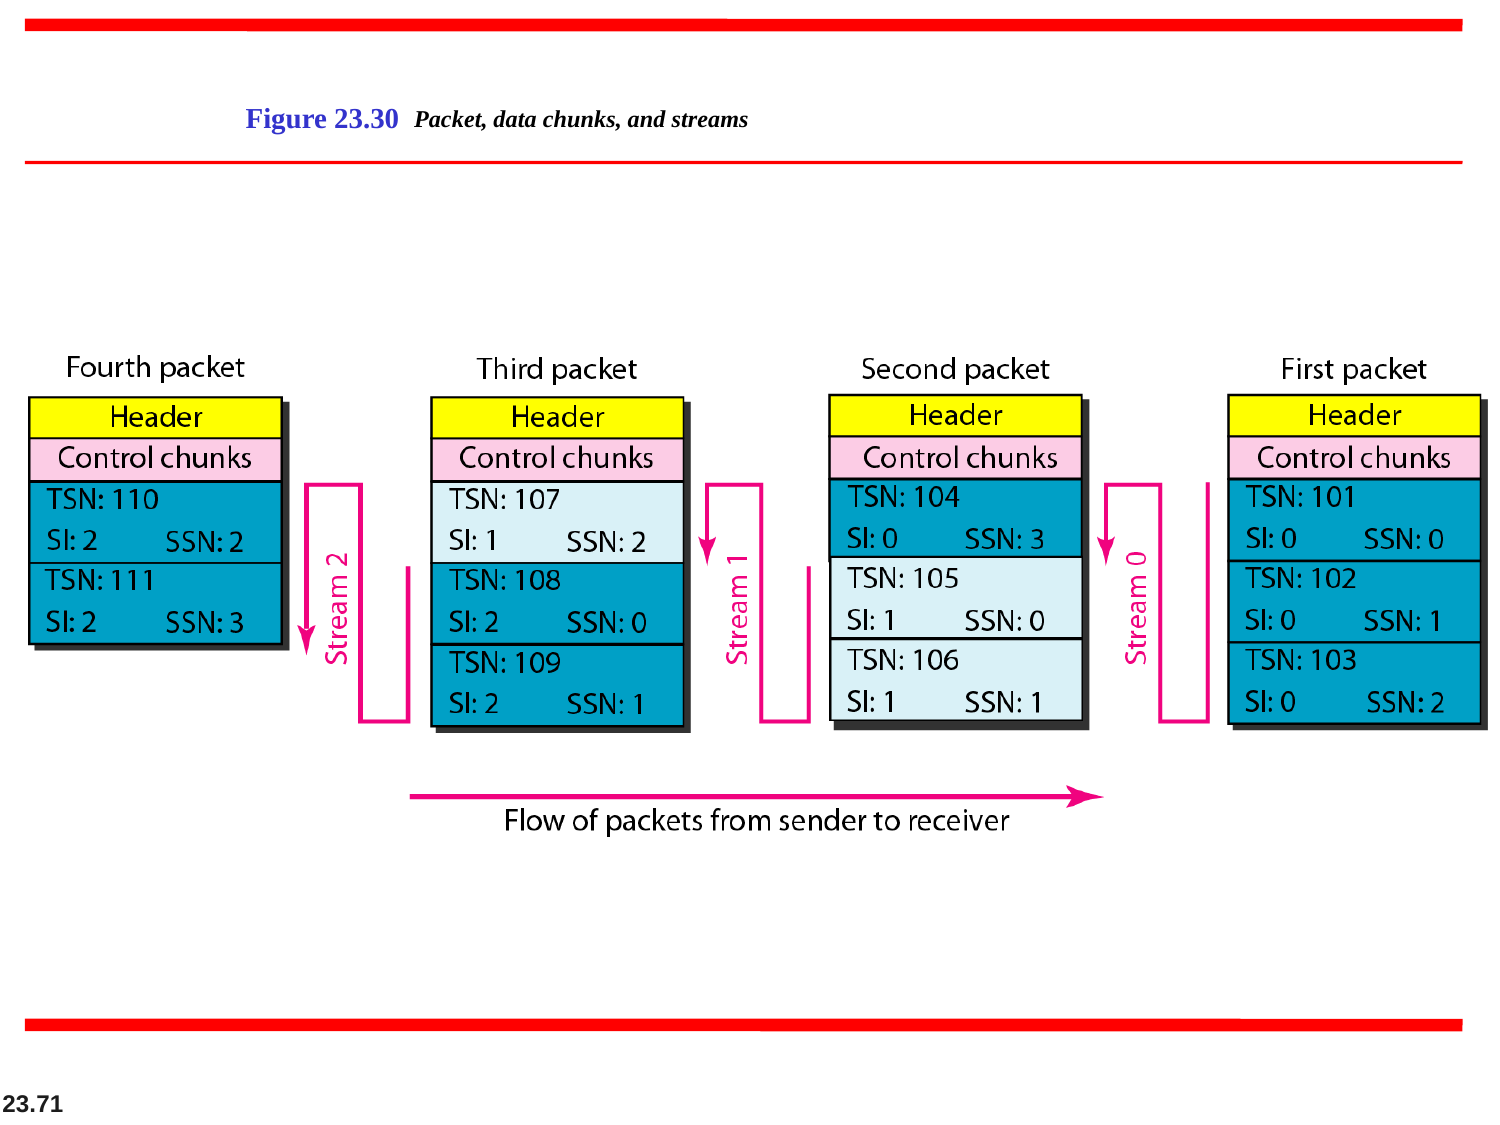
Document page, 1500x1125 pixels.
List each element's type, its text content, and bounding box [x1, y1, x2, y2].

text_box Figure 23.30 Packet, data chunks, and streams [230, 62, 765, 142]
slide_number 23.71 [0, 1050, 300, 1125]
picture [28, 351, 1488, 838]
